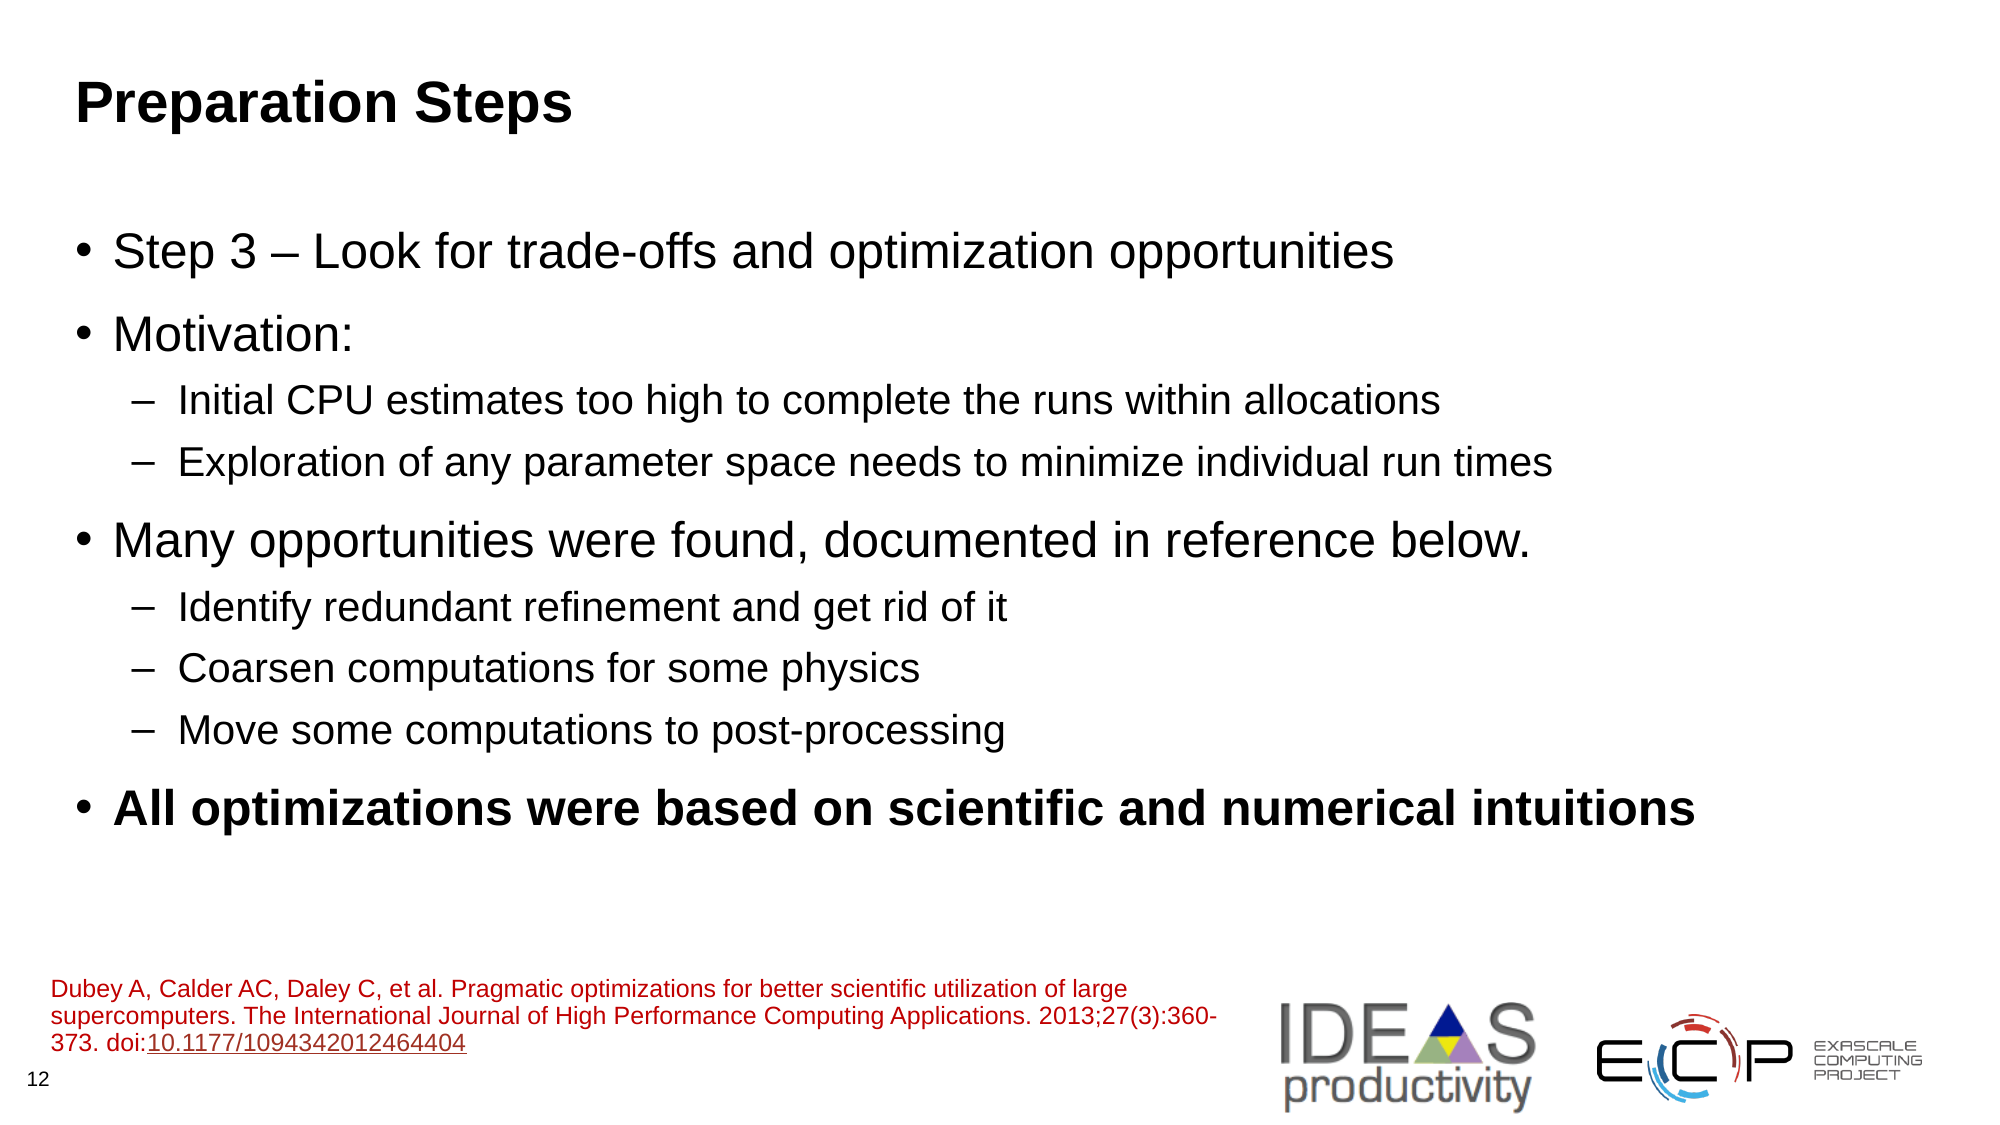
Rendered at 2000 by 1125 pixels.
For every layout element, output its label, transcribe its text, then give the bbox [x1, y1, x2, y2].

title Preparation Steps [59, 67, 1926, 218]
picture [1280, 1002, 1537, 1114]
text_box Dubey A, Calder AC, Daley C, et al. Pragmatic optimizations for better scientific utilization of large supercomputers. The International Journal of High Performance Computing Applications. 2013;27(3):360-373. doi:10.1177/1094342012464404 [31, 960, 1284, 1073]
picture [1597, 1014, 1922, 1103]
list Step 3 – Look for trade-offs and optimization opportunities Motivation: Initial CPU estimates too high to complete the runs within allocations Exploration of any parameter space needs to minimize individual run times Many opportunities were found, documented in reference below. Identify redundant refinement and get rid of it Coarsen computations for some physics Move some computations to post-processing All optimizations were based on scientific and numerical intuitions [59, 217, 1900, 882]
